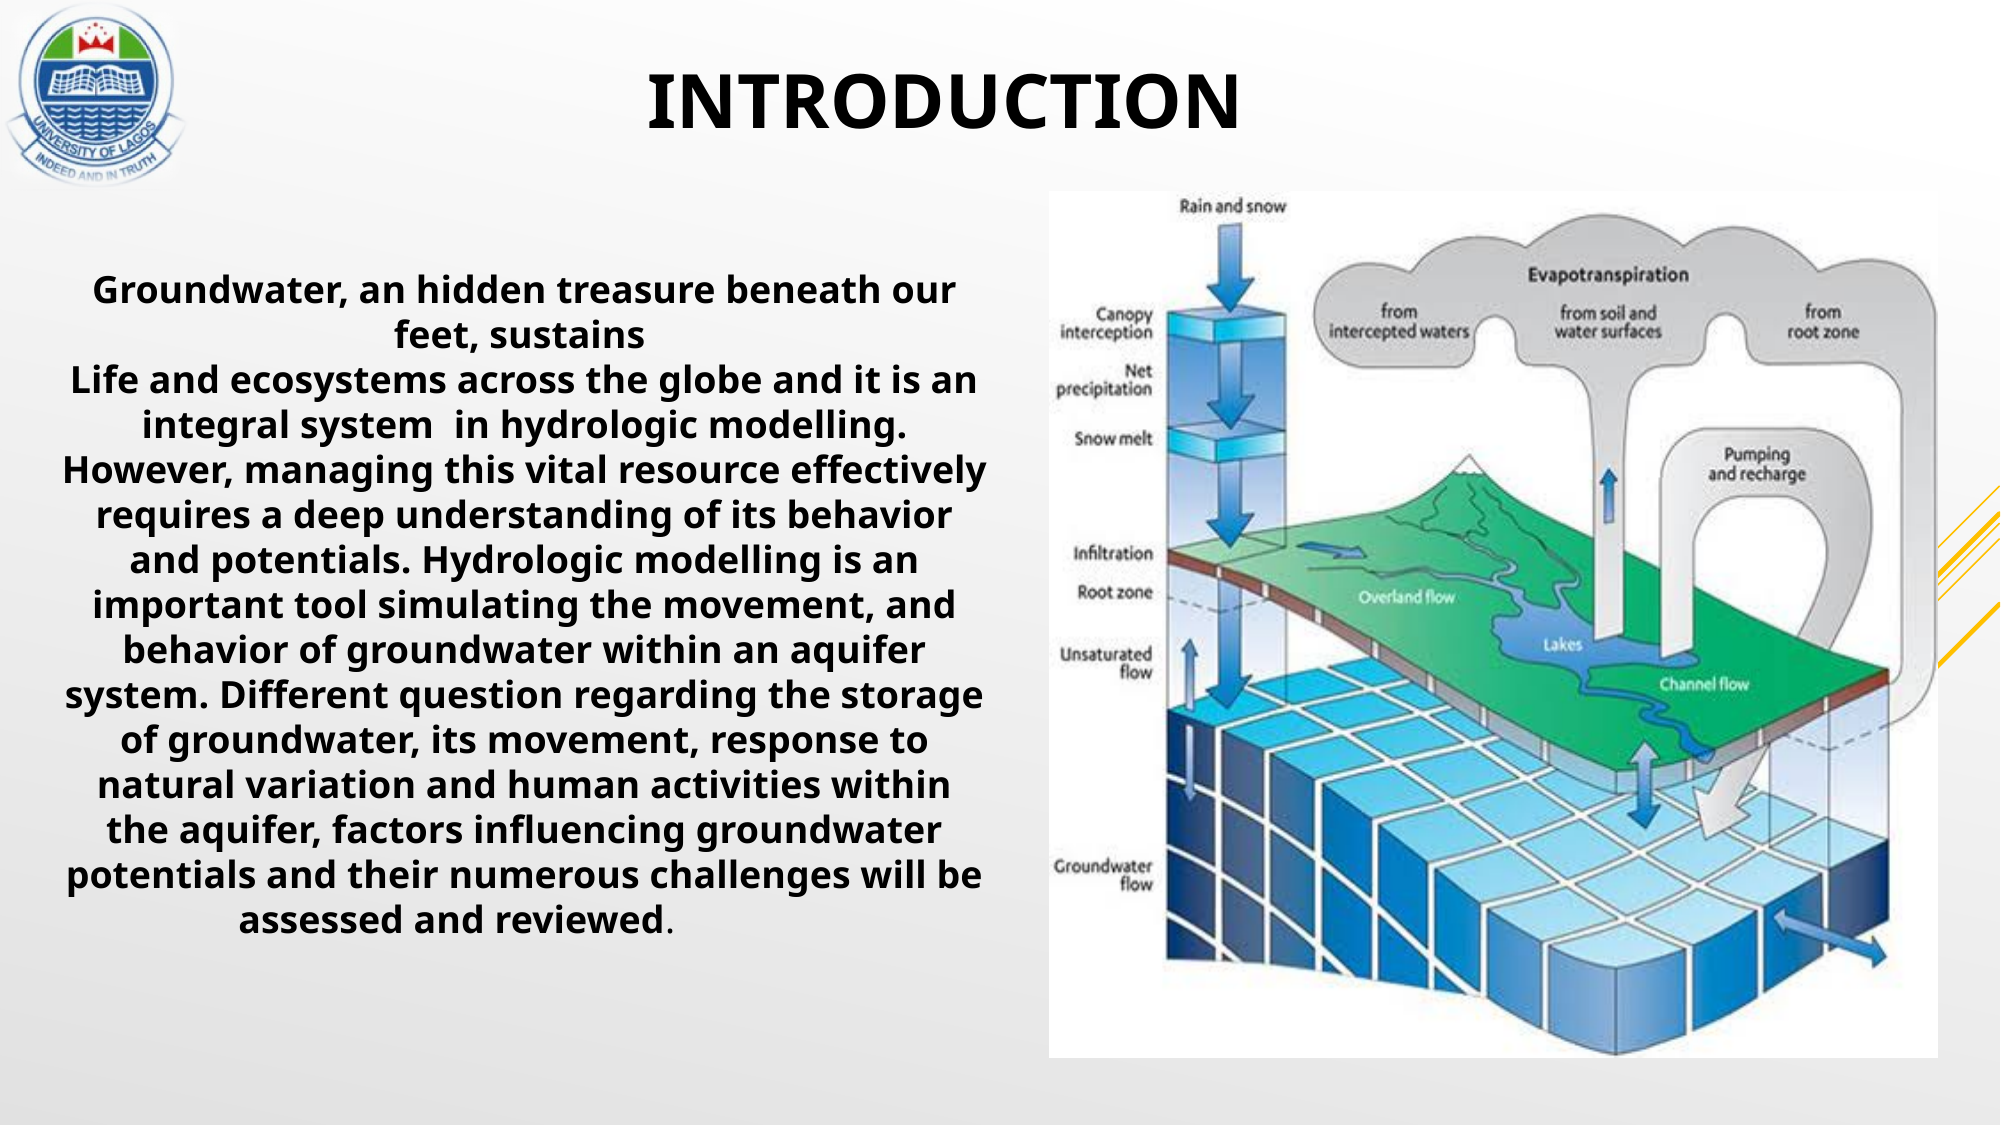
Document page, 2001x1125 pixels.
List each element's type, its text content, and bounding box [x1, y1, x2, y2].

picture [0, 0, 190, 193]
picture [1049, 191, 1938, 1059]
title INTRODUCTION [491, 39, 1400, 158]
list Groundwater, an hidden treasure beneath our feet, sustains Life and ecosystems across the globe and it is an integral system in hydrologic modelling. However, managing this vital resource effectively requires a deep understanding of its behavior and potentials. Hydrologic modelling is an important tool simulating the movement, and behavior of groundwater within an aquifer system. Different question regarding the storage of groundwater, its movement, response to natural variation and human activities within the aquifer, factors influencing groundwater potentials and their numerous challenges will be assessed and reviewed. [45, 156, 1005, 1108]
